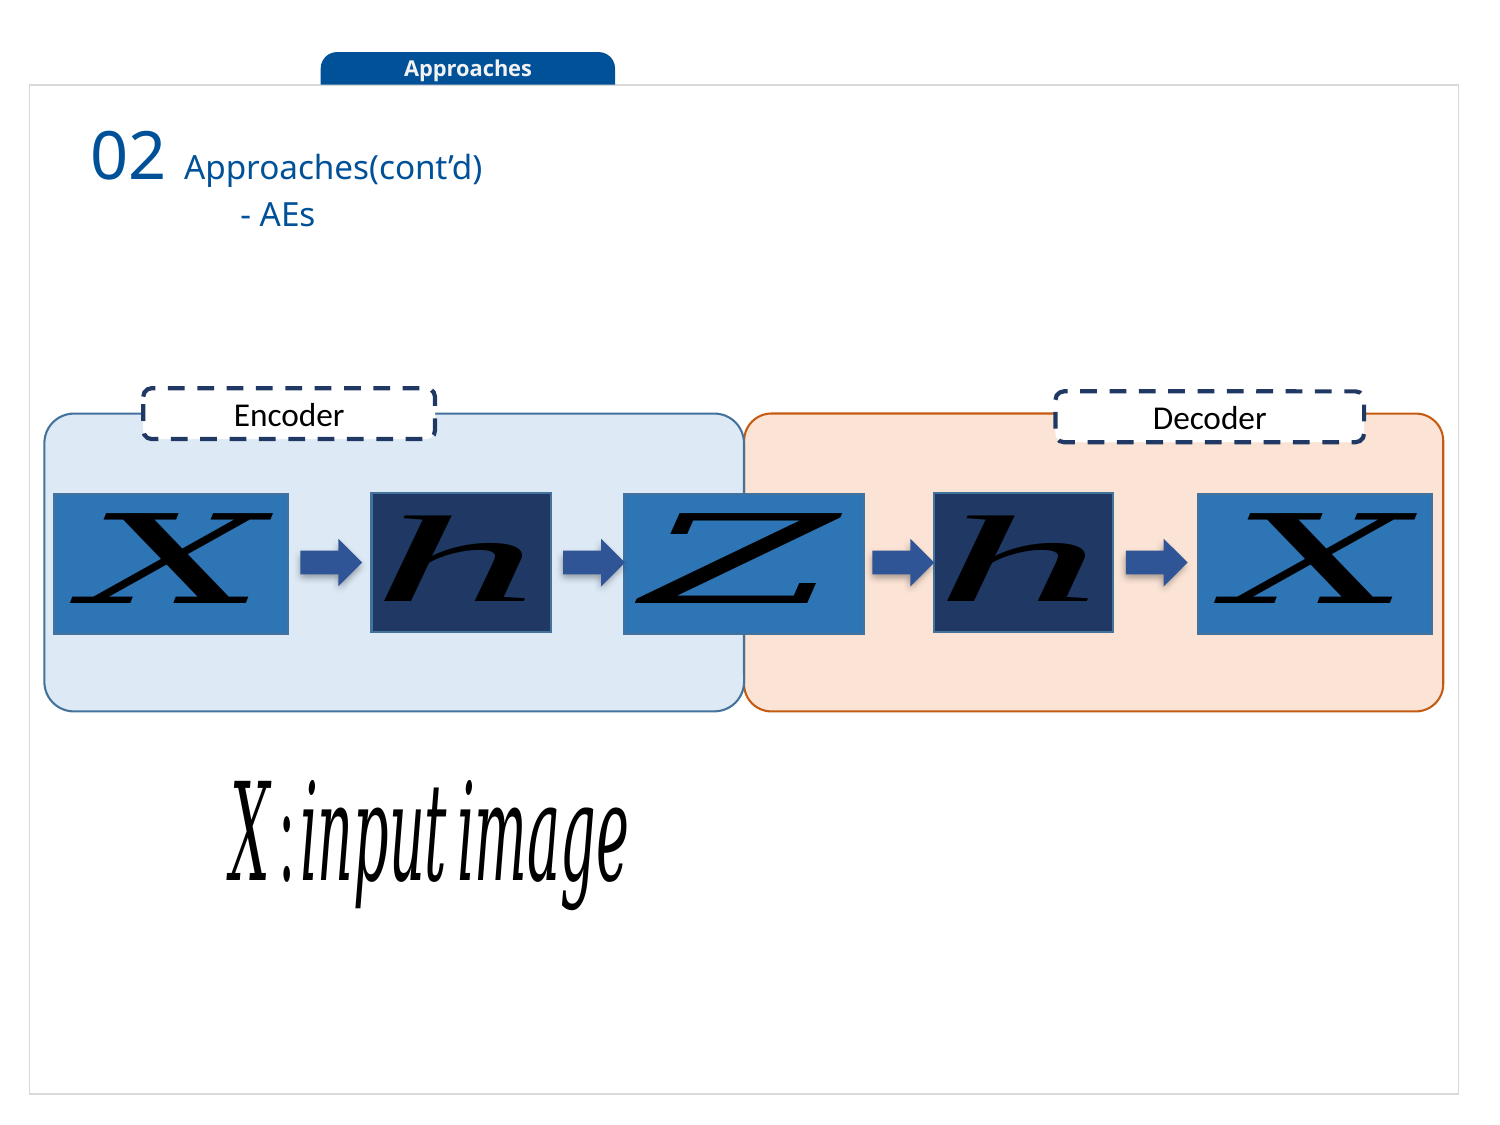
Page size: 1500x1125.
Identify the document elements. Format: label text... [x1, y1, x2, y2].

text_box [321, 47, 615, 90]
text_box [562, 536, 627, 589]
text_box [28, 84, 1460, 1095]
text_box Encoder [142, 387, 437, 441]
text_box [744, 412, 1445, 713]
text_box [871, 536, 936, 589]
text_box 02 Approaches(cont’d) - AEs [75, 105, 498, 241]
text_box Decoder [1054, 390, 1366, 444]
text_box [299, 536, 364, 589]
text_box [1124, 536, 1190, 589]
text_box [43, 412, 746, 713]
